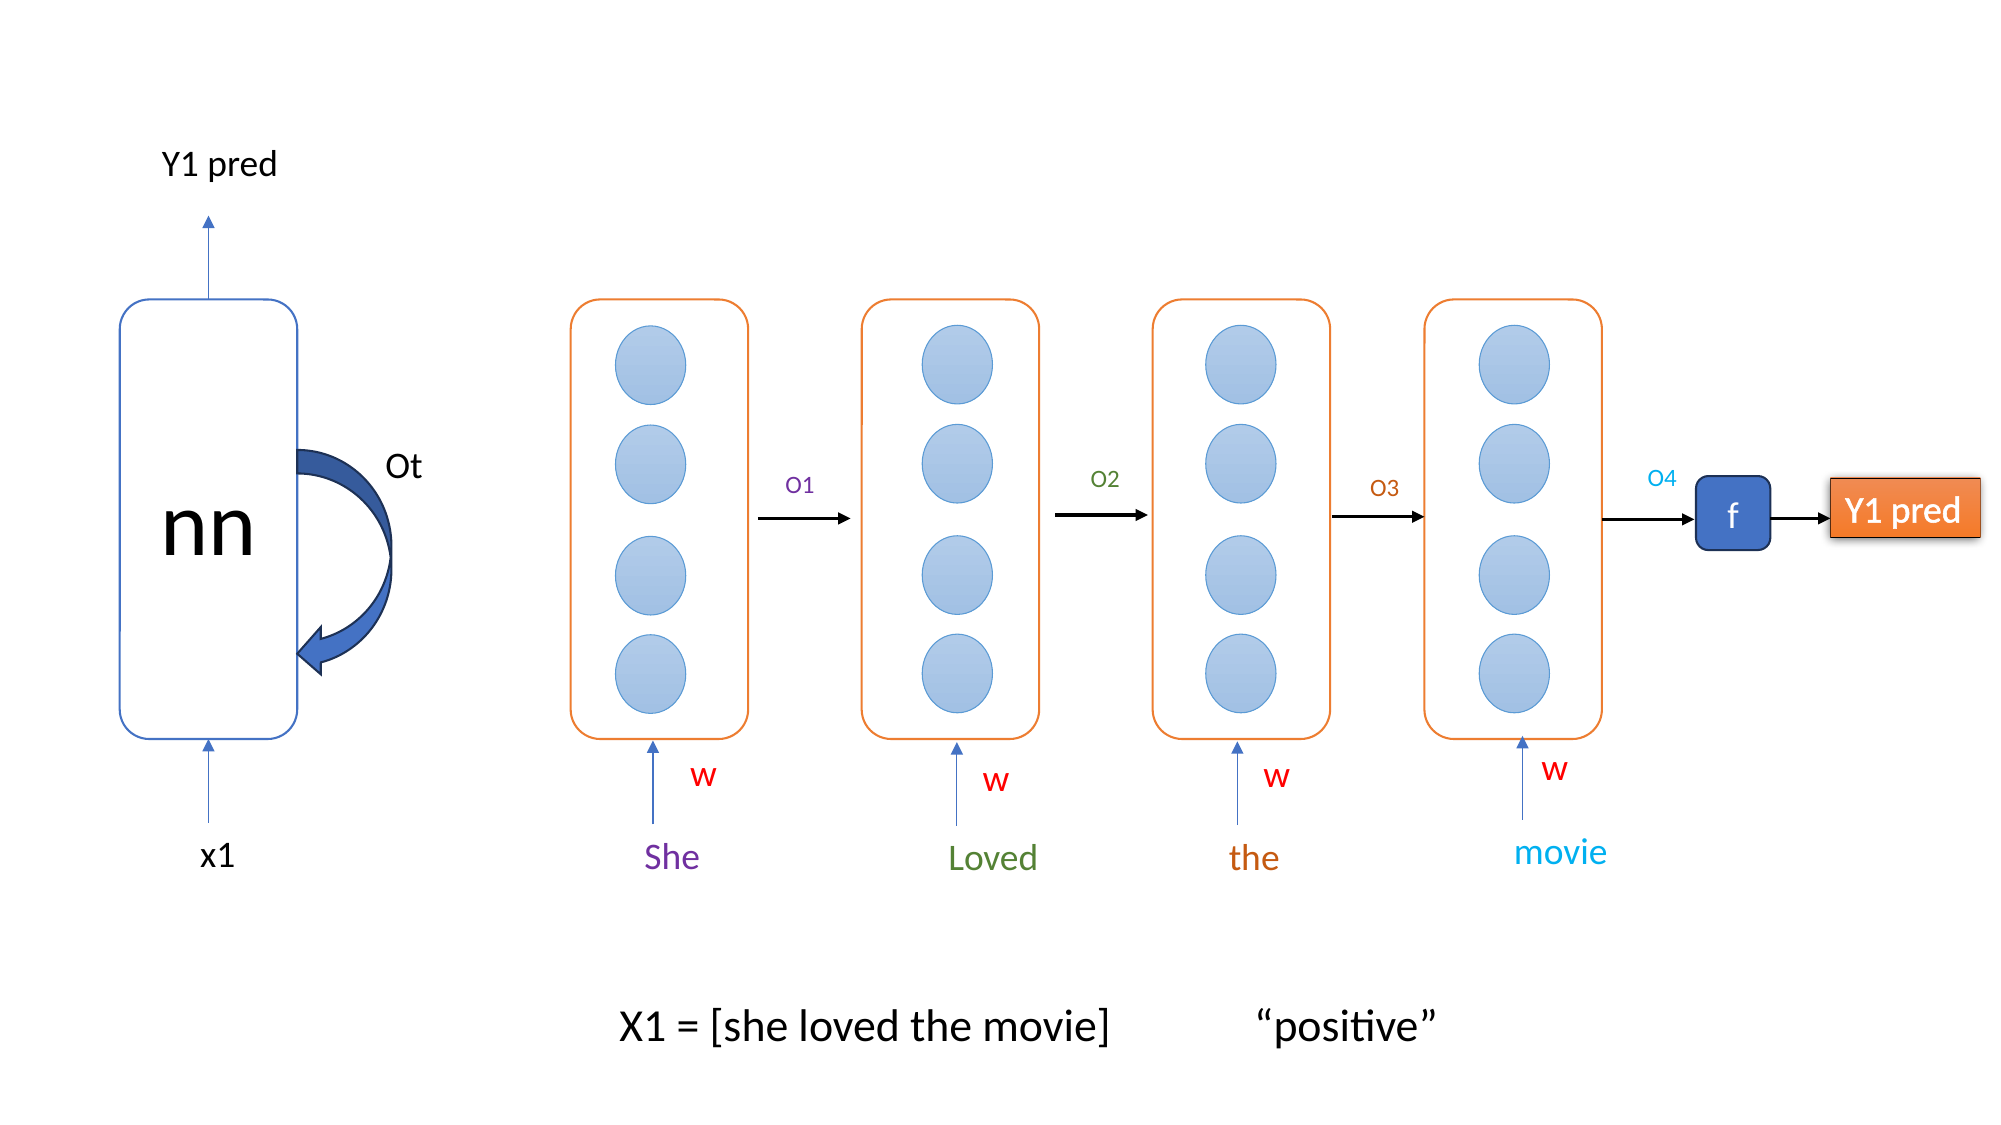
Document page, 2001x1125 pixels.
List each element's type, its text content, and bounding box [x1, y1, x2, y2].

text_box w [968, 746, 1014, 806]
text_box movie [1499, 819, 1633, 880]
text_box [614, 535, 687, 616]
text_box [1478, 324, 1551, 405]
text_box Loved [933, 825, 1056, 886]
text_box Y1 pred [1830, 477, 1981, 538]
text_box [1205, 324, 1277, 405]
text_box x1 [185, 822, 254, 883]
text_box [1151, 298, 1332, 741]
text_box [614, 634, 687, 714]
text_box [921, 423, 994, 504]
text_box X1 = [she loved the movie] “positive” [604, 988, 1474, 1059]
text_box [1205, 633, 1277, 714]
text_box w [675, 742, 722, 802]
text_box O3 [1355, 464, 1420, 510]
text_box [1205, 535, 1277, 615]
text_box w [1526, 735, 1573, 796]
text_box [1205, 423, 1277, 504]
text_box [1423, 298, 1603, 741]
text_box nn [118, 298, 299, 741]
text_box O4 [1632, 454, 1698, 499]
text_box [1478, 535, 1551, 615]
text_box She [629, 824, 722, 885]
text_box the [1213, 825, 1306, 885]
text_box [1478, 423, 1551, 504]
text_box [569, 298, 750, 741]
text_box [921, 324, 994, 405]
text_box [860, 298, 1041, 741]
text_box [1478, 633, 1551, 714]
text_box Ot [370, 433, 439, 494]
text_box Y1 pred [147, 131, 298, 192]
text_box [614, 424, 687, 505]
text_box f [1694, 475, 1772, 552]
text_box O2 [1075, 455, 1141, 500]
text_box [295, 448, 393, 677]
text_box [614, 325, 687, 406]
text_box O1 [770, 461, 835, 507]
text_box w [1248, 742, 1295, 803]
text_box [921, 535, 994, 615]
text_box [921, 633, 994, 714]
